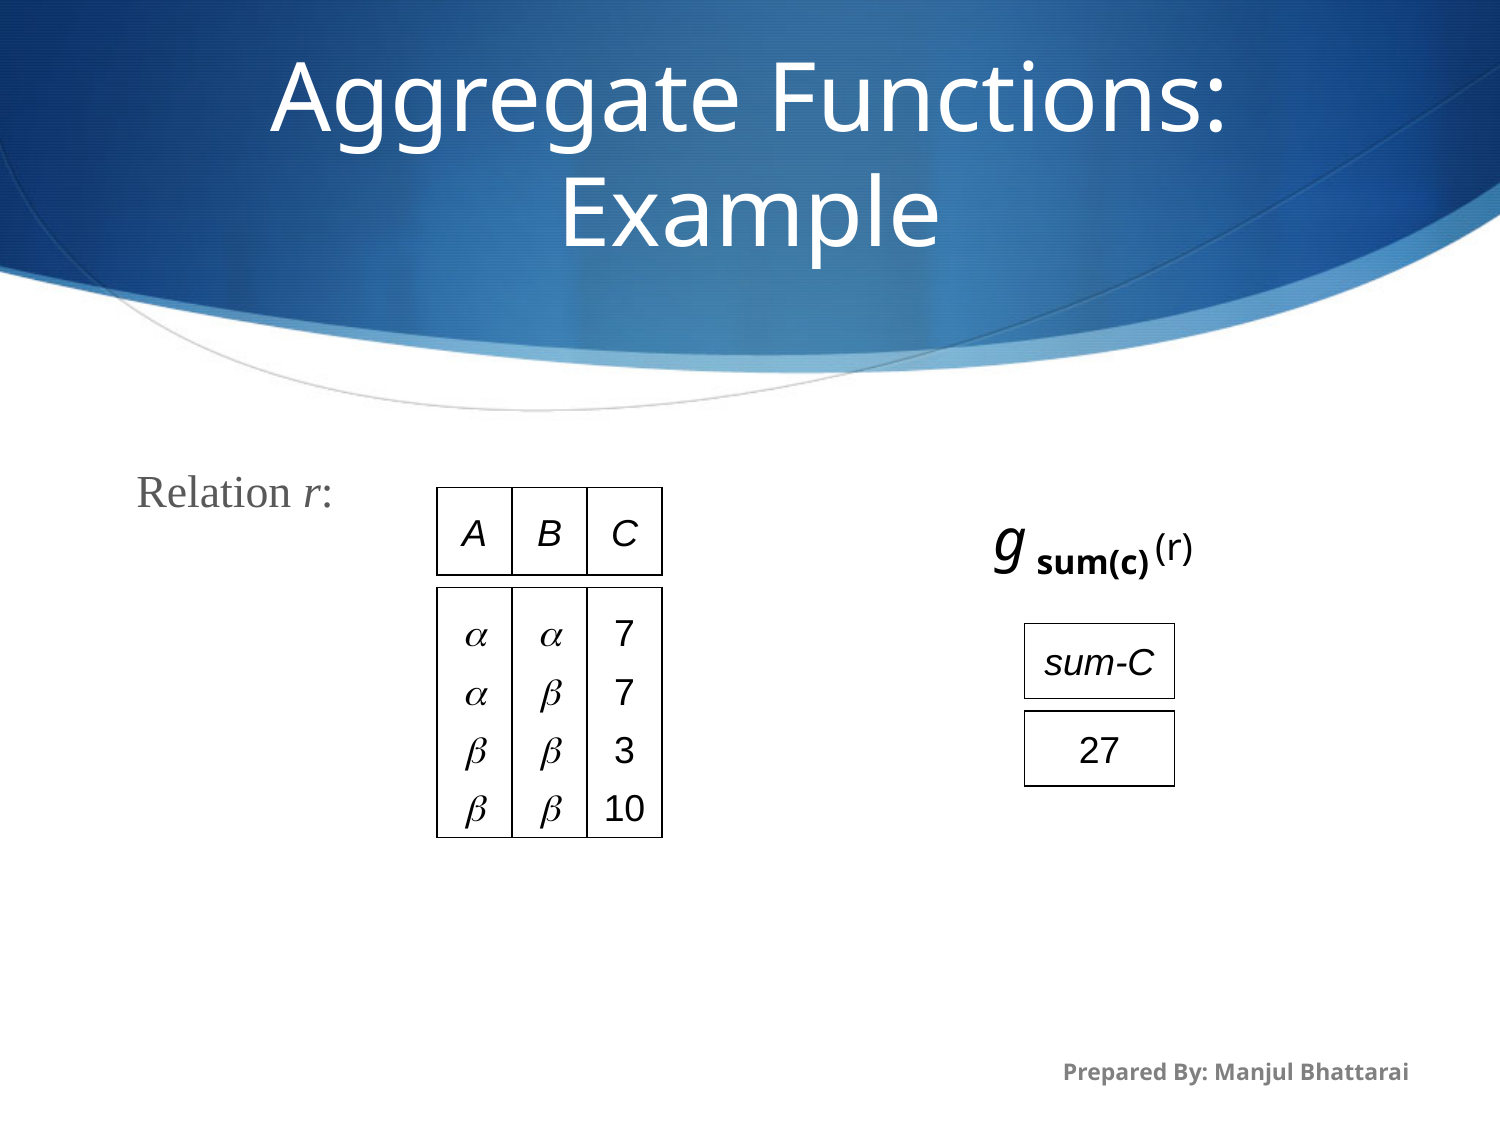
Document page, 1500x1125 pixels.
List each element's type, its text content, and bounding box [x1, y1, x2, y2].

picture [0, 0, 1500, 1125]
text_box A [437, 487, 512, 575]
text_box 27 [1024, 710, 1175, 786]
title Aggregate Functions: Example [75, 56, 1425, 245]
footer Prepared By: Manjul Bhattarai [949, 1042, 1425, 1103]
text_box     [437, 587, 512, 838]
list Relation r: [121, 454, 1379, 991]
text_box B [512, 487, 587, 575]
text_box 7 7 3 10 [587, 587, 662, 838]
text_box g sum(c) (r) [978, 494, 1244, 586]
text_box     [512, 587, 587, 838]
text_box sum-C [1024, 623, 1175, 699]
text_box C [587, 487, 662, 575]
